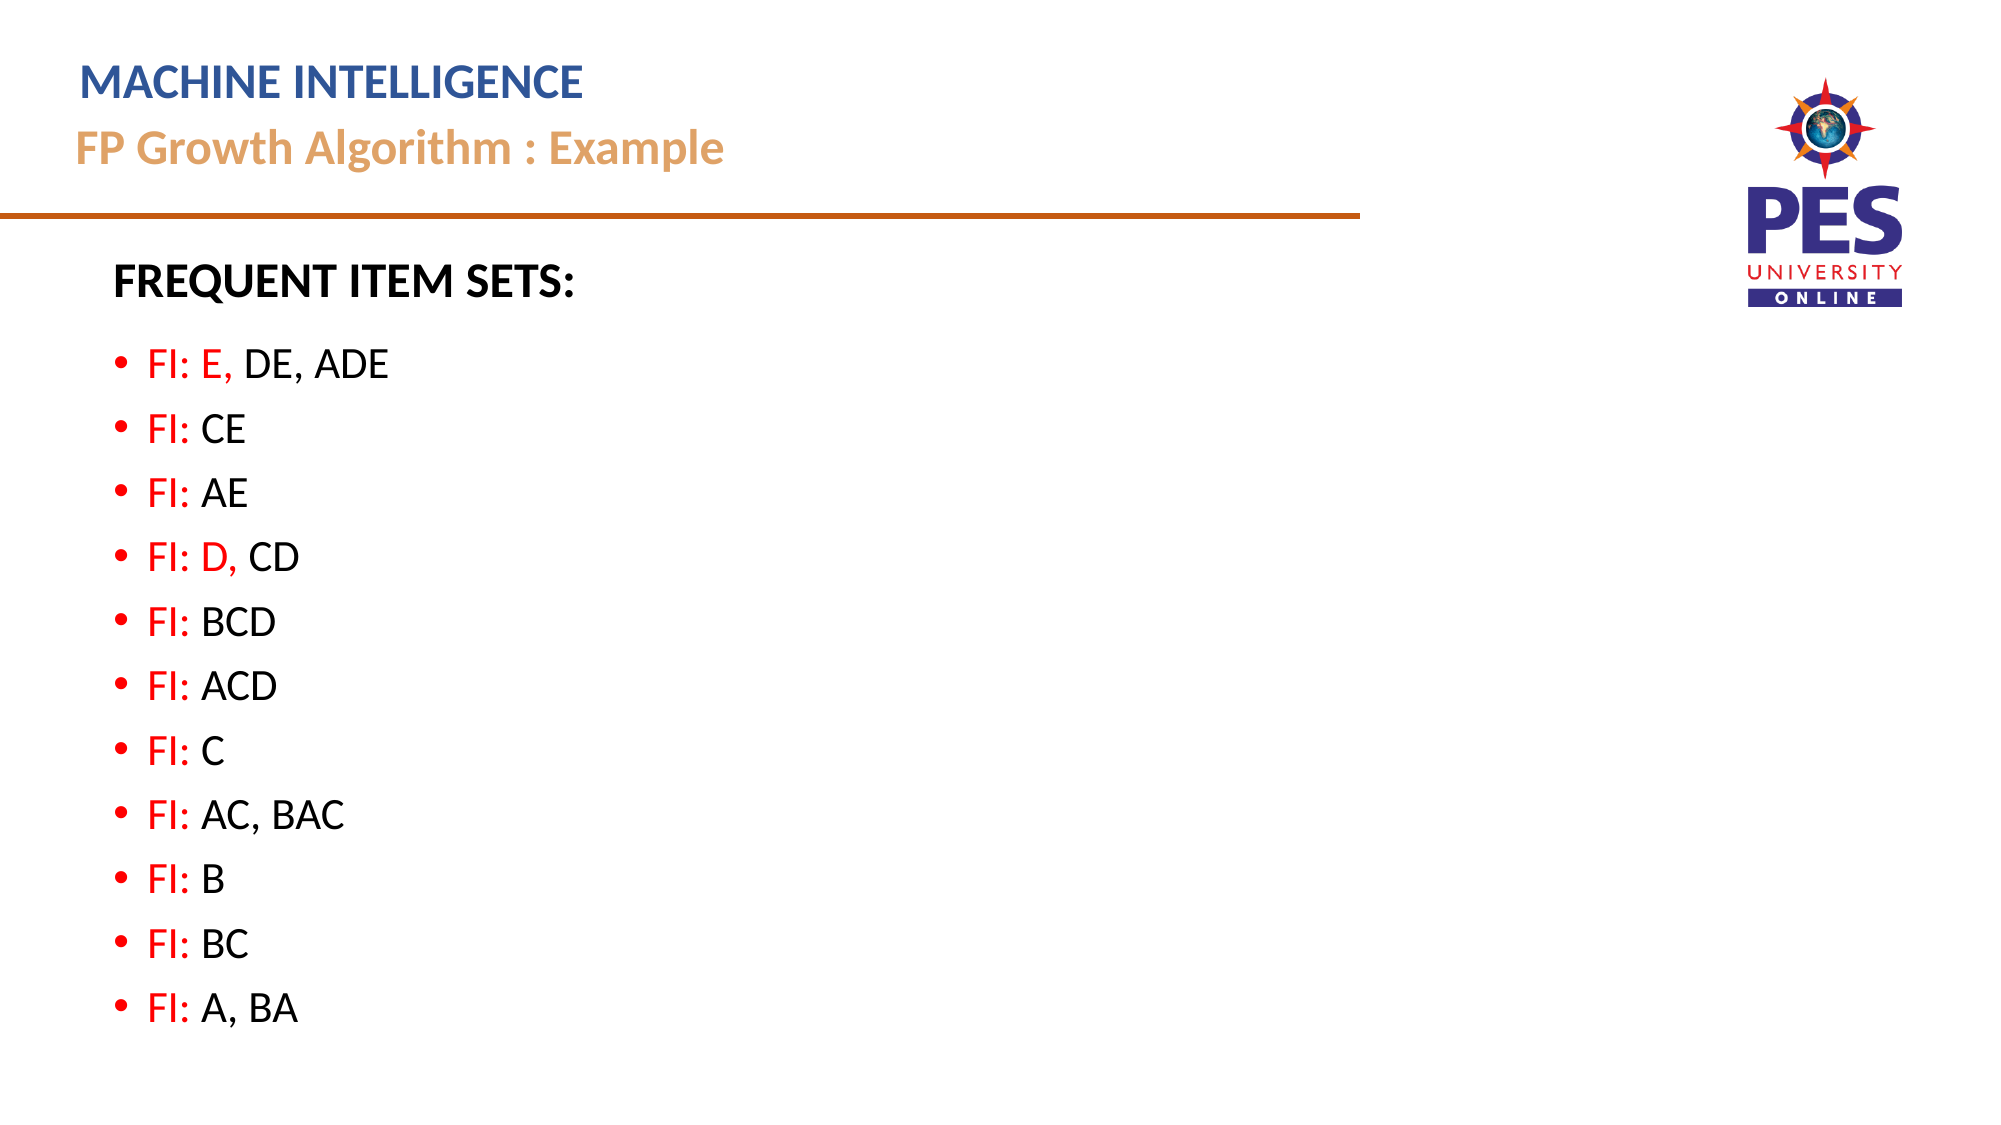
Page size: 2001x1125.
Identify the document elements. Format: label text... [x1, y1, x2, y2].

title FREQUENT ITEM SETS: [98, 172, 1824, 390]
text_box FP Growth Algorithm : Example [60, 106, 1374, 182]
text_box MACHINE INTELLIGENCE [64, 41, 1295, 117]
list FI: E, DE, ADE FI: CE FI: AE FI: D, CD FI: BCD FI: ACD FI: C FI: AC, BAC FI: B FI: BC FI: A, BA [98, 332, 1435, 1047]
picture [1748, 76, 1902, 307]
